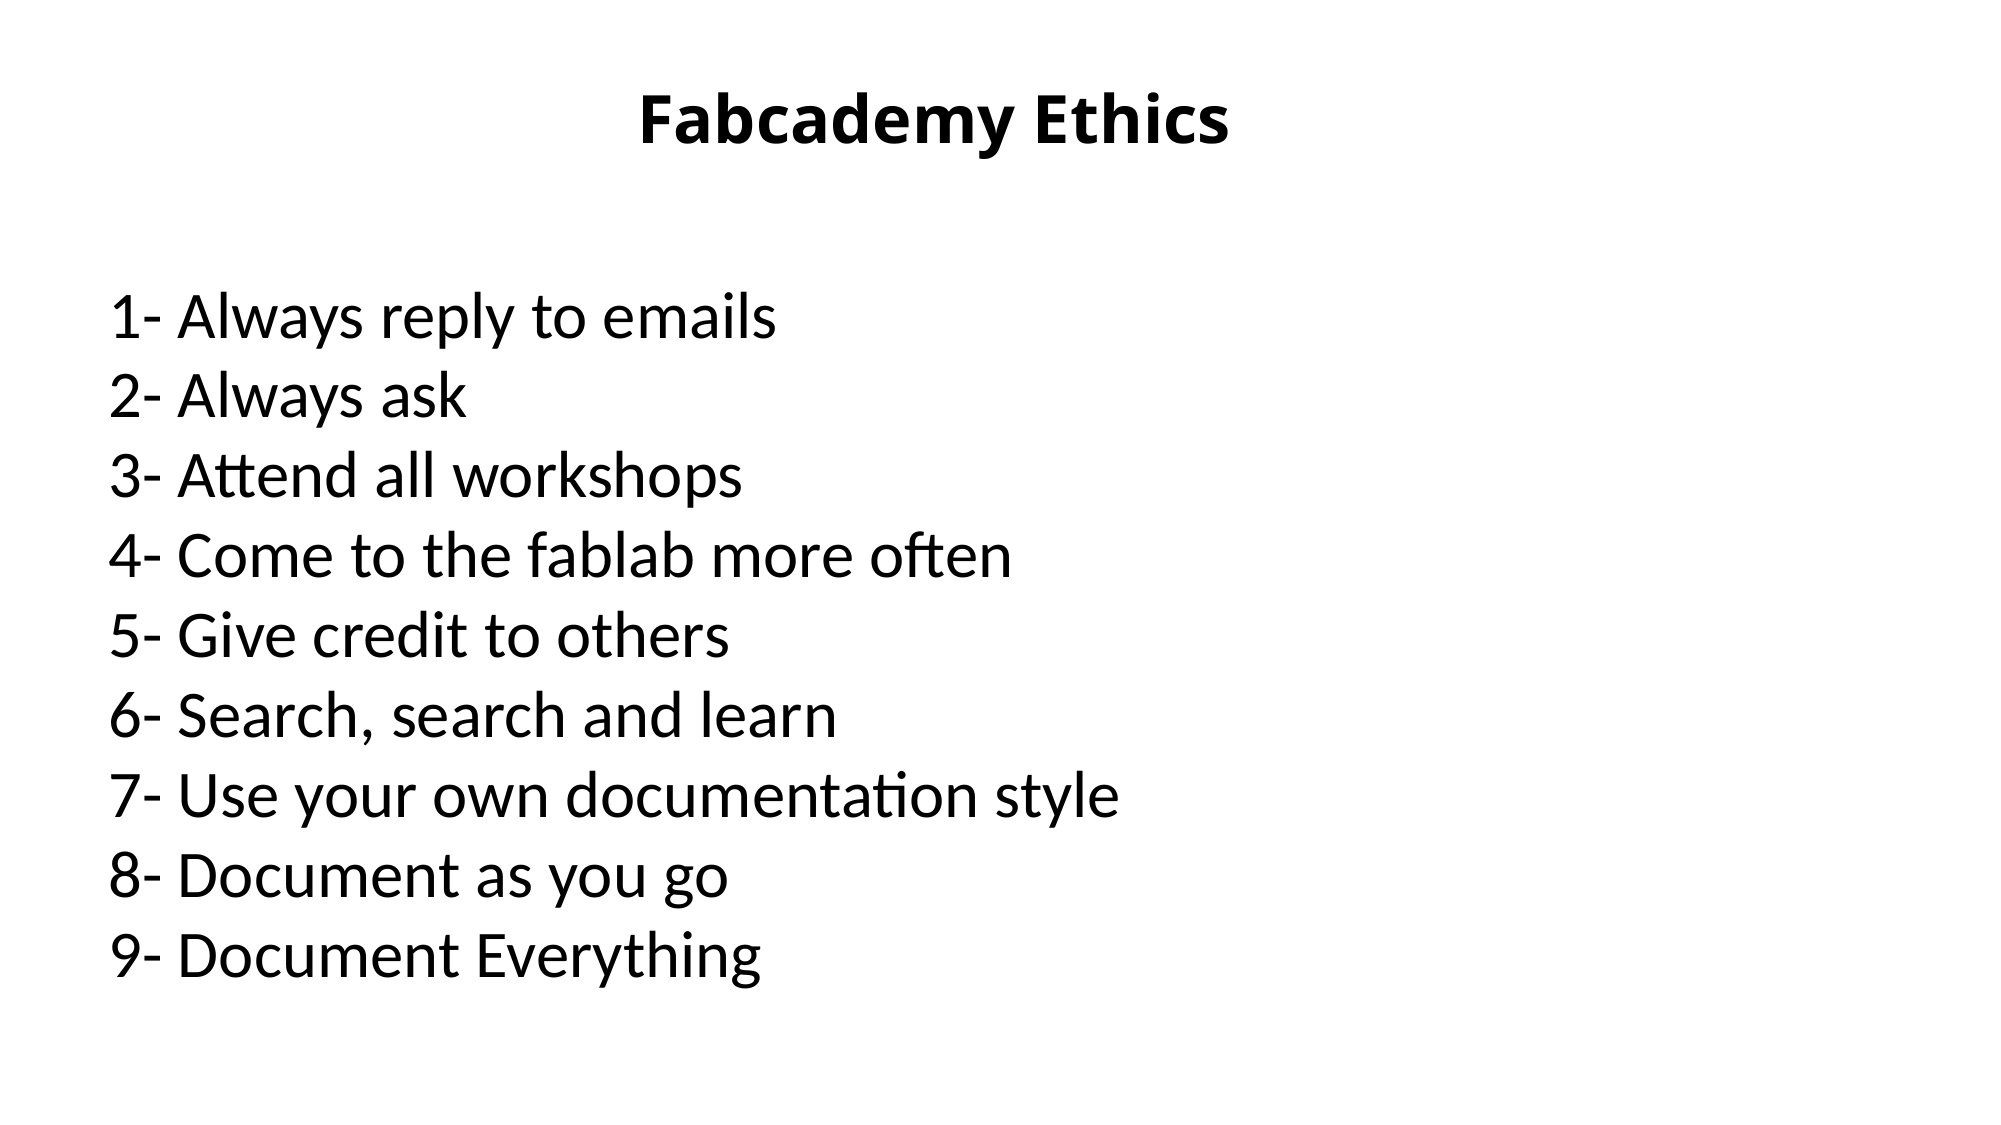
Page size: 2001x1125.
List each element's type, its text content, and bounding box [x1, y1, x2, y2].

text_box Fabcademy Ethics [622, 69, 1389, 165]
text_box 1- Always reply to emails 2- Always ask 3- Attend all workshops 4- Come to the fablab more often 5- Give credit to others 6- Search, search and learn 7- Use your own documentation style 8- Document as you go 9- Document Everything [93, 263, 1758, 999]
